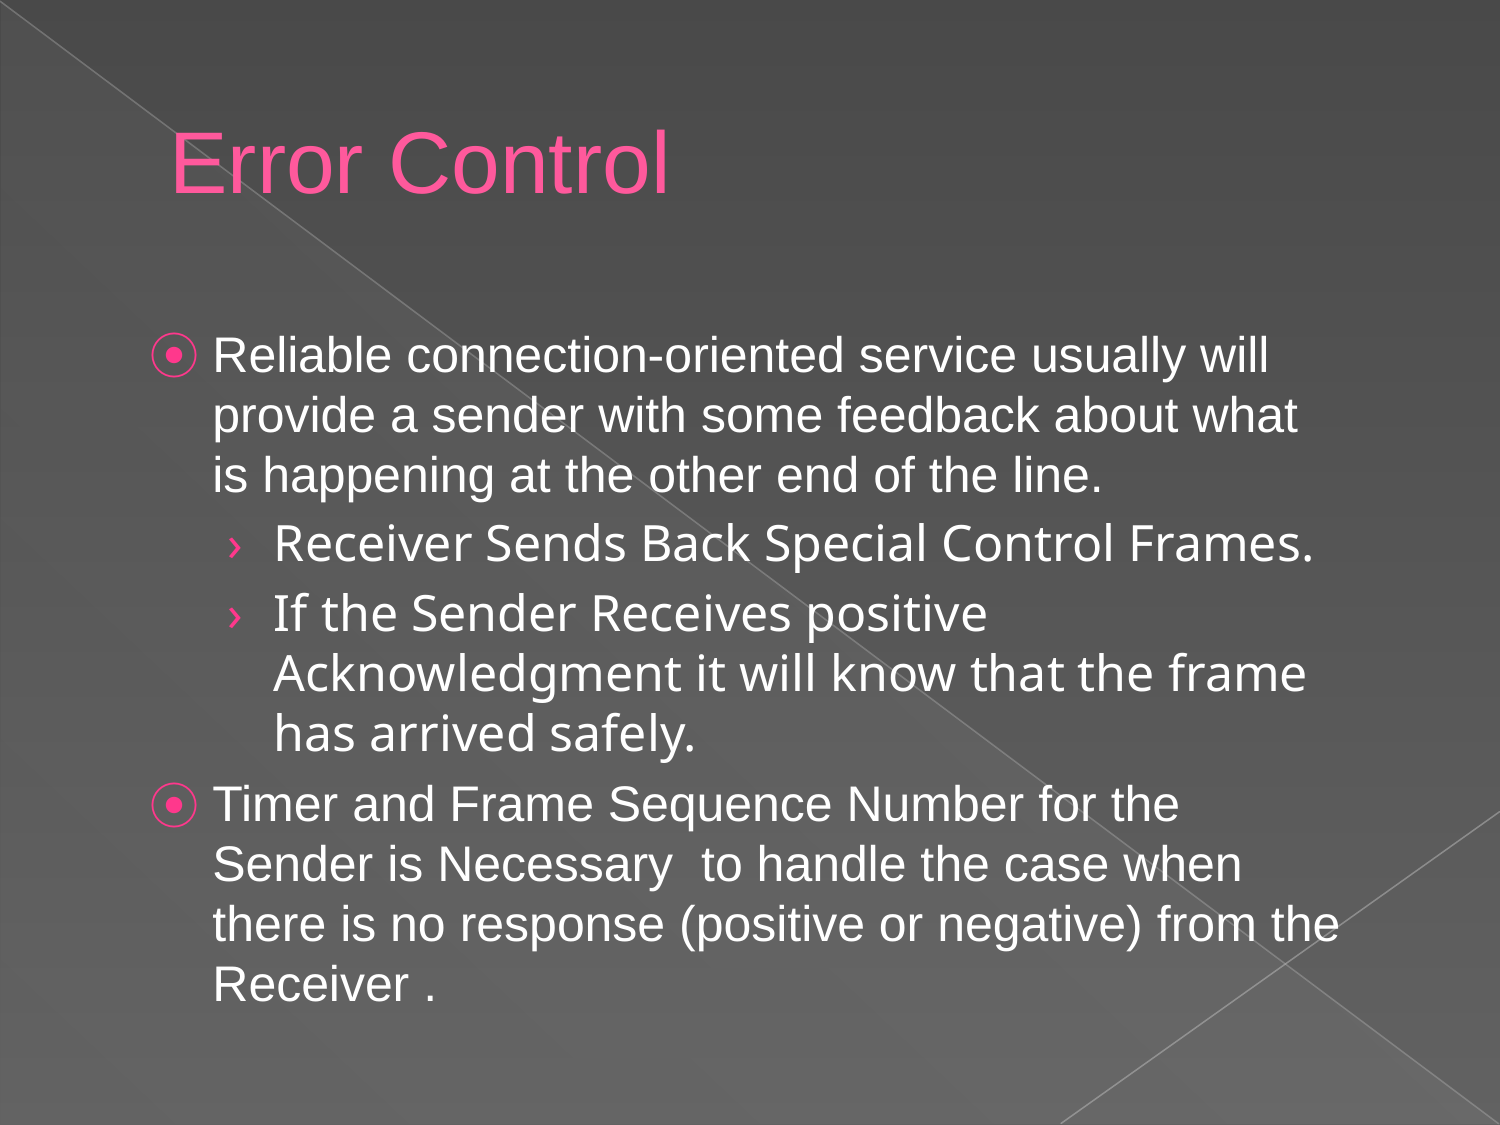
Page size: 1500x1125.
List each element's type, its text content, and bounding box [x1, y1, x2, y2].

list Reliable connection-oriented service usually will provide a sender with some feedback about what is happening at the other end of the line. Receiver Sends Back Special Control Frames. If the Sender Receives positive Acknowledgment it will know that the frame has arrived safely. Timer and Frame Sequence Number for the Sender is Necessary to handle the case when there is no response (positive or negative) from the Receiver . [123, 314, 1362, 1020]
title Error Control [75, 43, 1425, 274]
